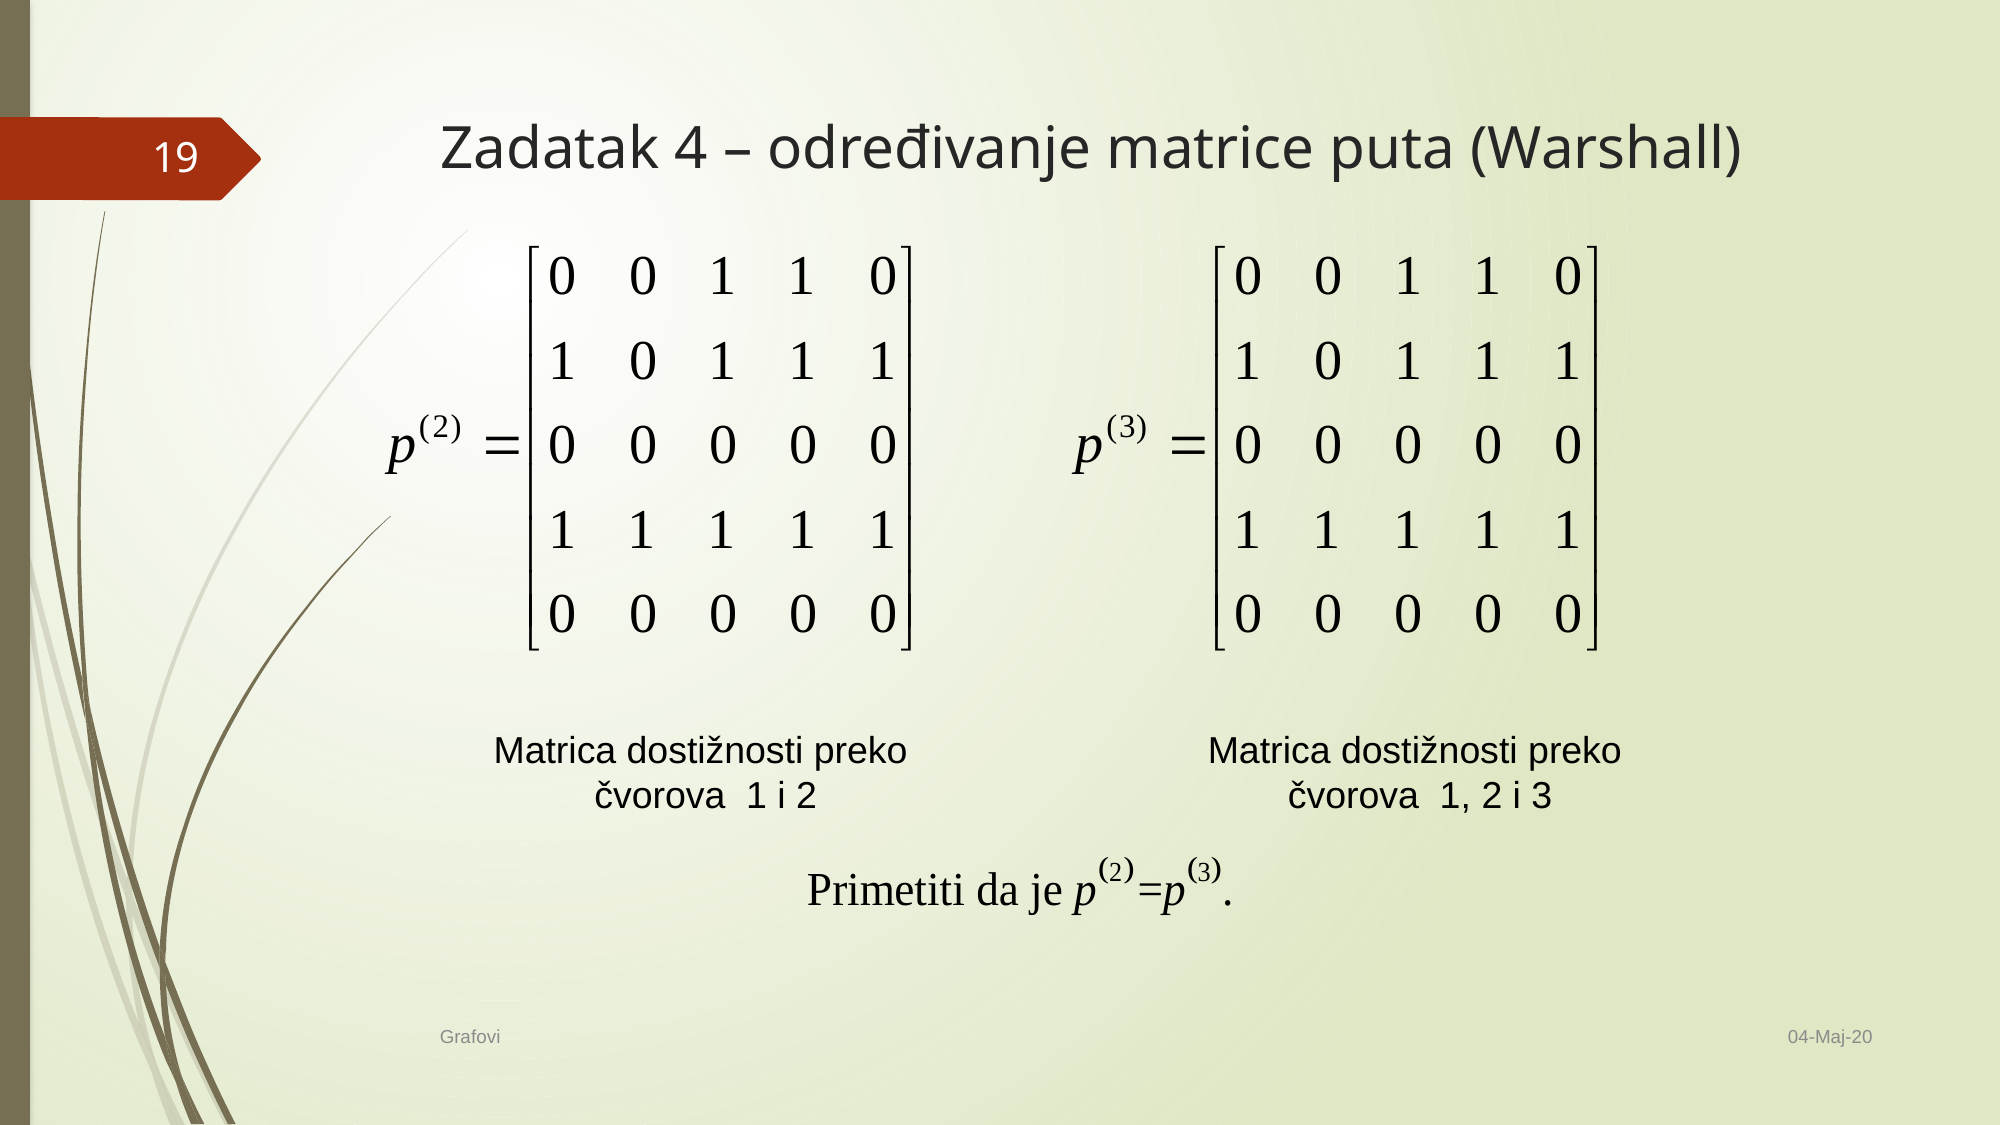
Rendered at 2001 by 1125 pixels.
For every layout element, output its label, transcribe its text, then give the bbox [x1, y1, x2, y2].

text_box Matrica dostižnosti preko čvorova 1 i 2 [478, 718, 923, 824]
text_box Matrica dostižnosti preko čvorova 1, 2 i 3 [1193, 718, 1648, 824]
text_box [1059, 237, 1620, 661]
slide_number 04-Maj-20 [1699, 1005, 1888, 1067]
slide_number 19 [87, 129, 216, 190]
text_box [372, 237, 932, 661]
footer Grafovi [424, 1006, 1675, 1067]
title Zadatak 4 – određivanje matrice puta (Warshall) [425, 102, 1888, 313]
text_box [799, 849, 1238, 926]
